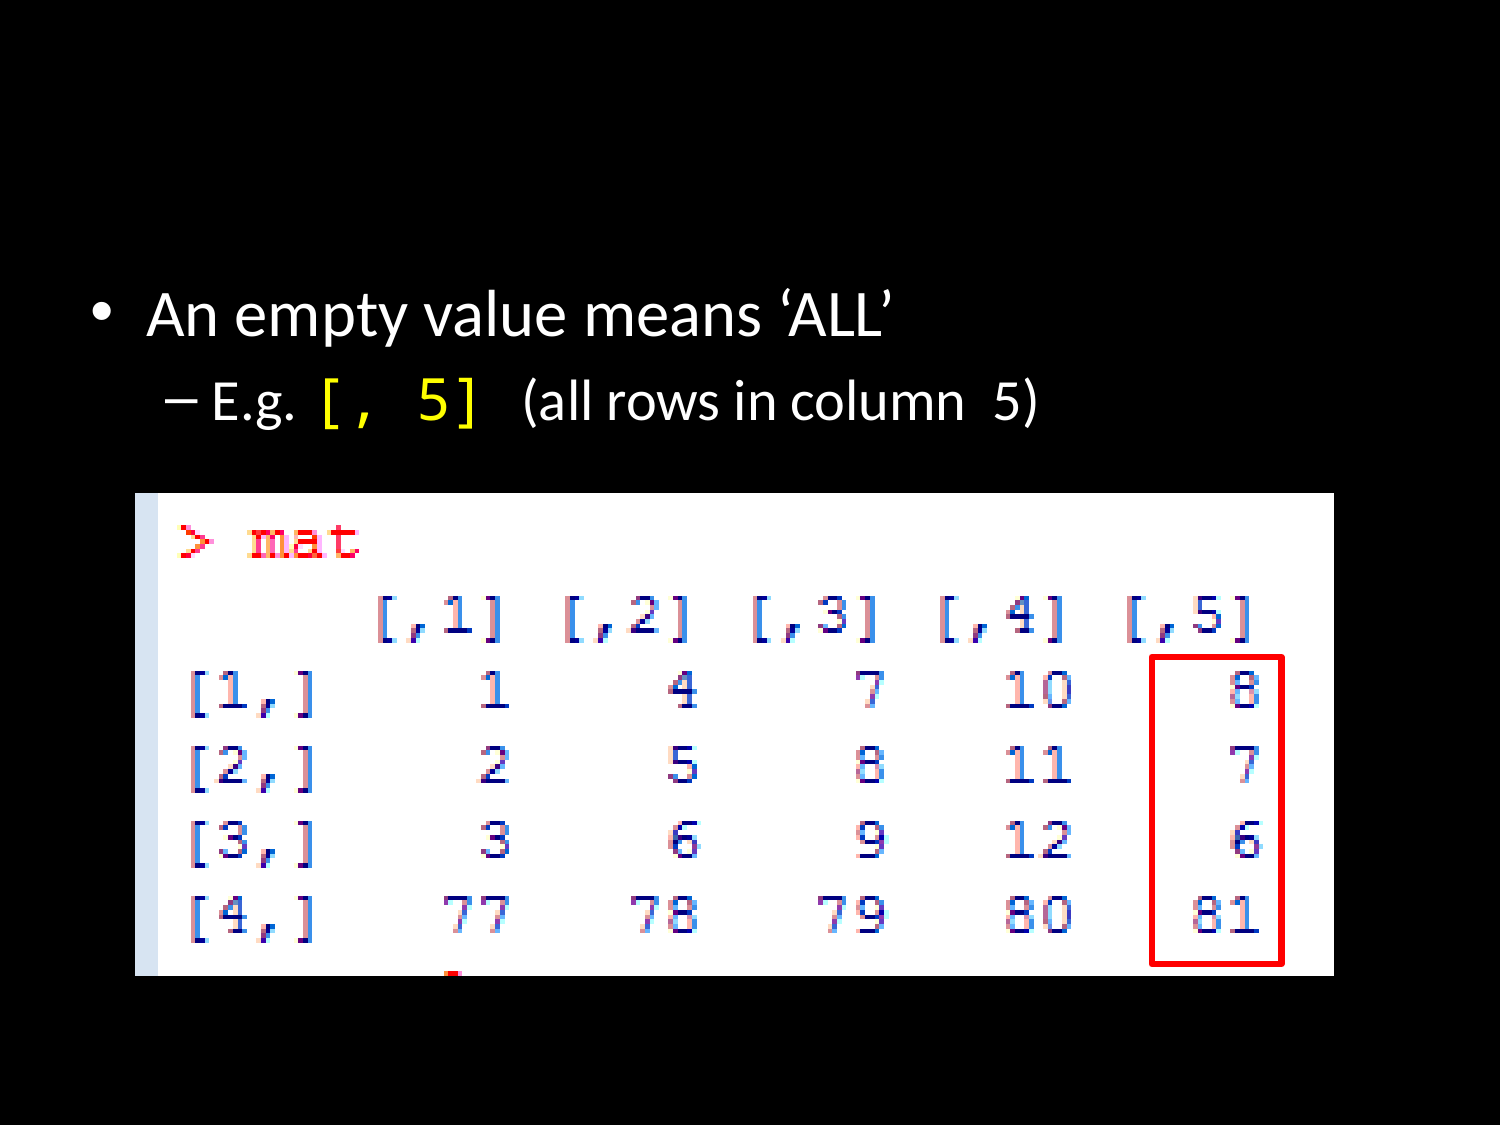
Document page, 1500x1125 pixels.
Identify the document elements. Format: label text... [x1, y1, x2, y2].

picture [135, 493, 1335, 977]
list An empty value means ‘ALL’ E.g. [, 5] (all rows in column 5) [75, 262, 1425, 1005]
